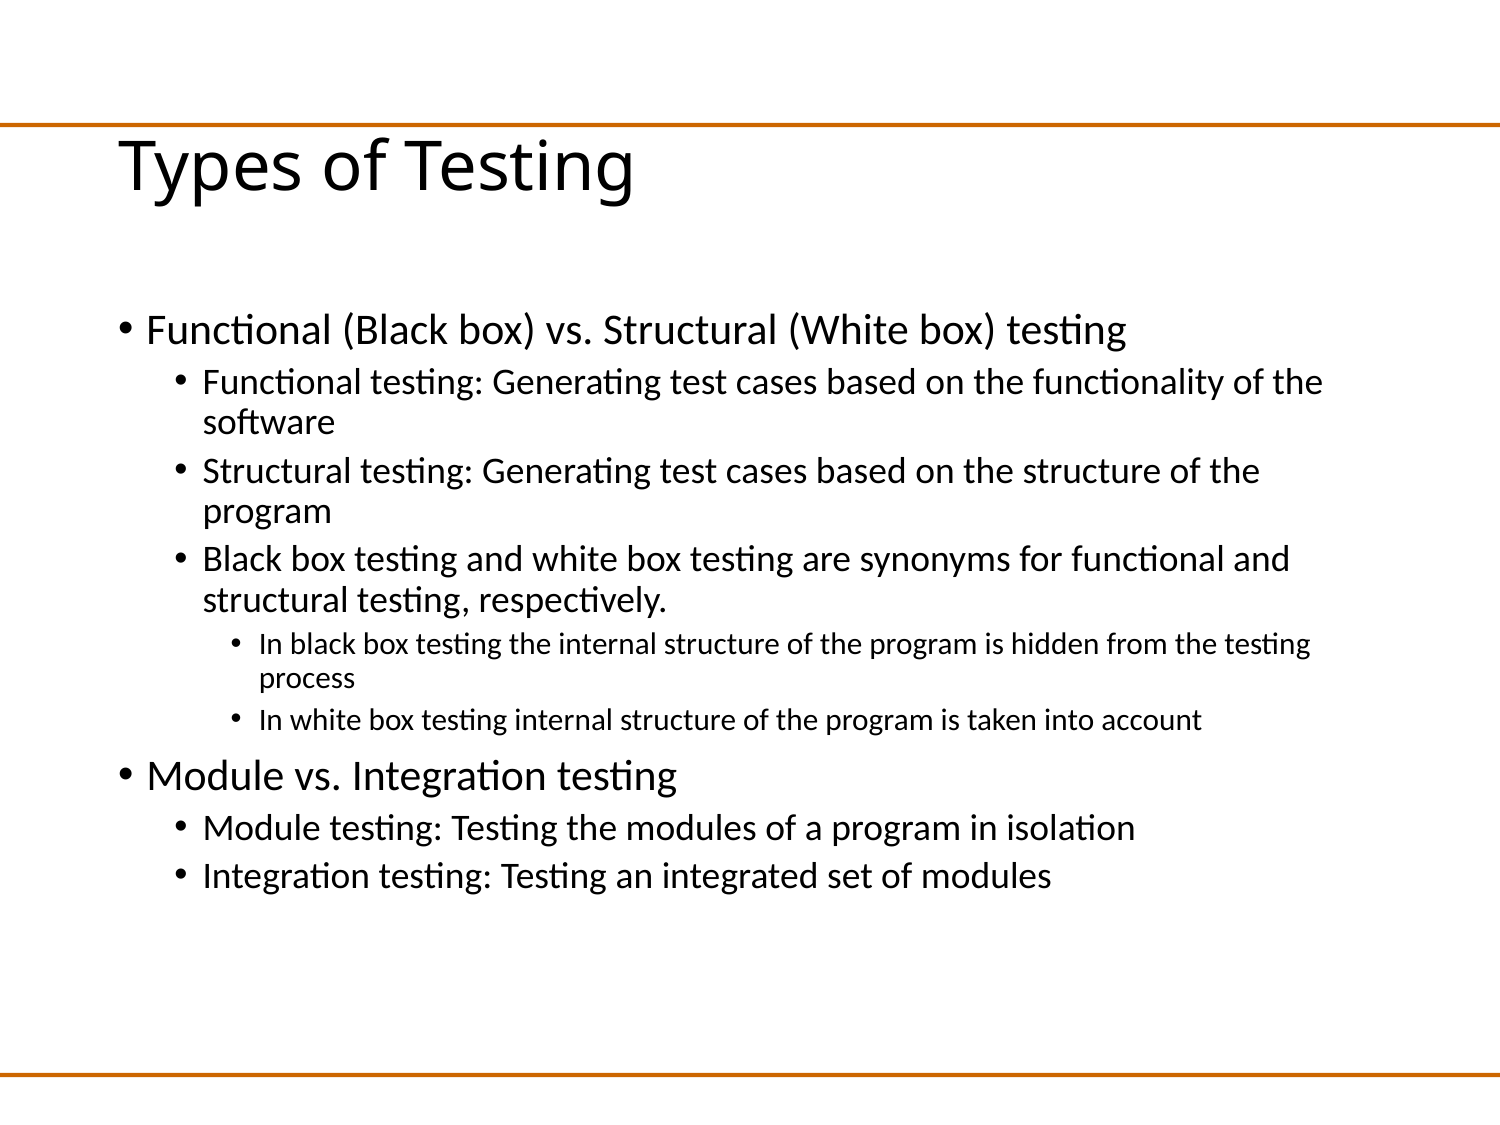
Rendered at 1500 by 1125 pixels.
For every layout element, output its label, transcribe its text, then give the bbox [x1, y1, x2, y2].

list Functional (Black box) vs. Structural (White box) testing Functional testing: Generating test cases based on the functionality of the software Structural testing: Generating test cases based on the structure of the program Black box testing and white box testing are synonyms for functional and structural testing, respectively. In black box testing the internal structure of the program is hidden from the testing process In white box testing internal structure of the program is taken into account Module vs. Integration testing Module testing: Testing the modules of a program in isolation Integration testing: Testing an integrated set of modules [103, 299, 1397, 1014]
title Types of Testing [103, 59, 1397, 278]
